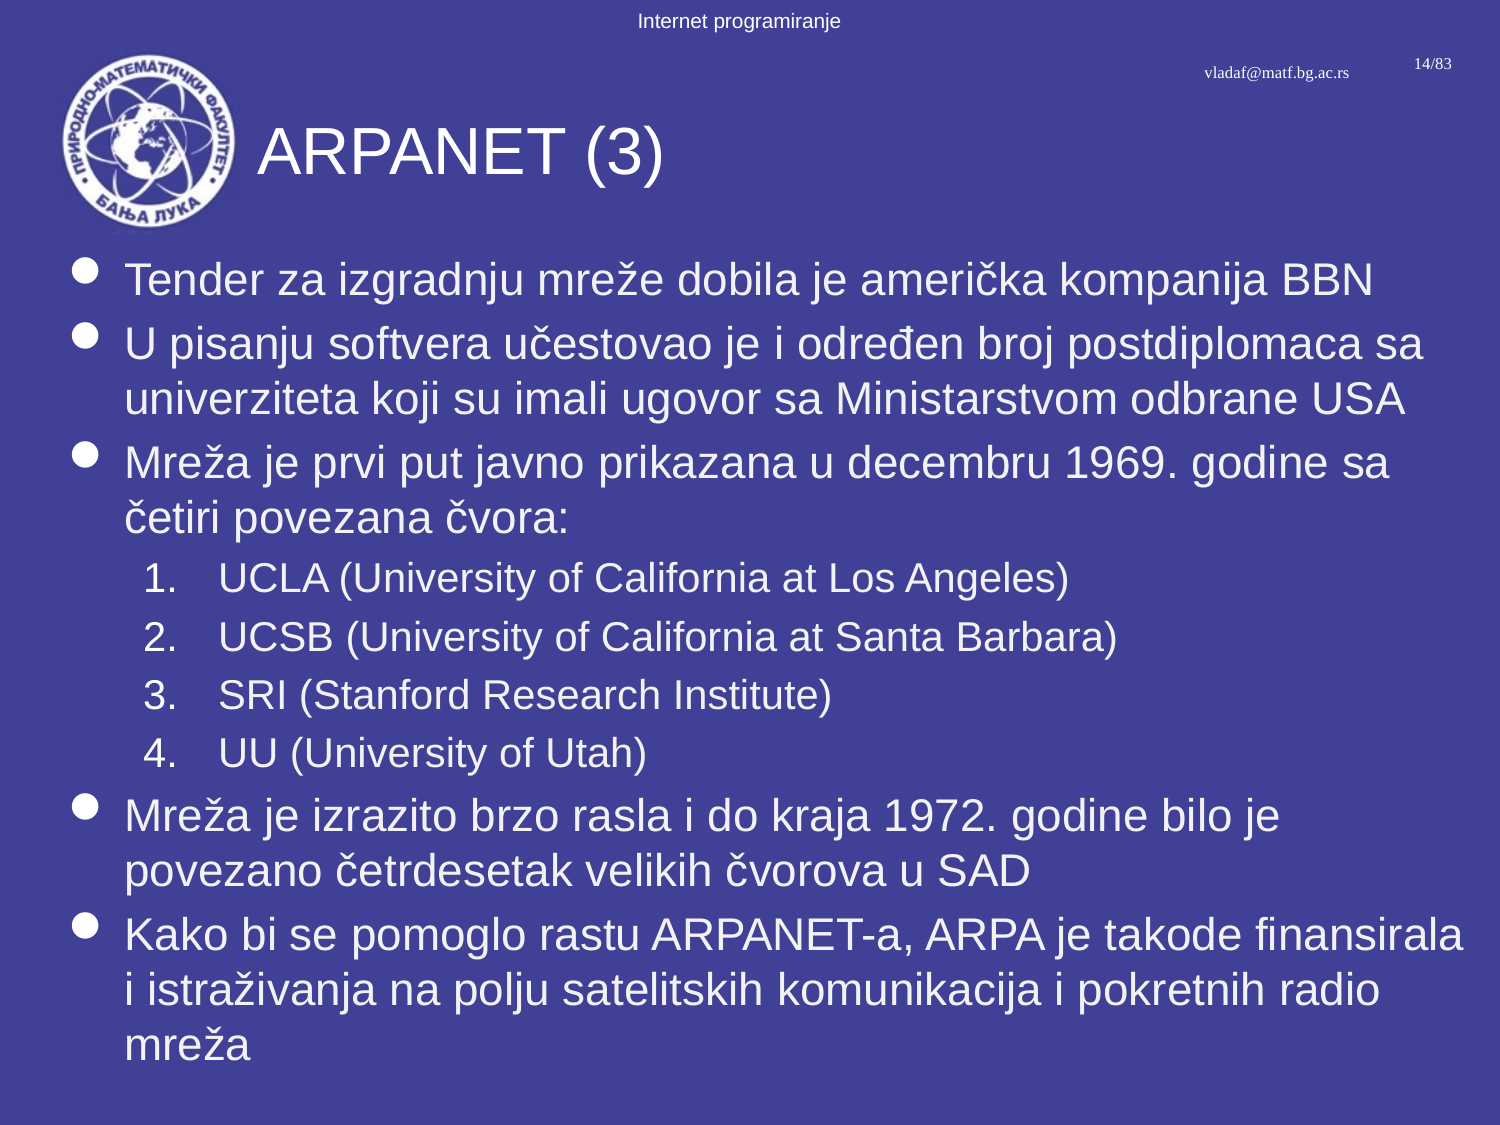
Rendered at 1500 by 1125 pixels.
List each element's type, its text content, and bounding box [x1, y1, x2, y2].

title ARPANET (3) [242, 54, 1388, 242]
list Tender za izgradnju mreže dobila je američka kompanija BBN U pisanju softvera učestovao je i određen broj postdiplomaca sa univerziteta koji su imali ugovor sa Ministarstvom odbrane USA Mreža je prvi put javno prikazana u decembru 1969. godine sa četiri povezana čvora: UCLA (University of California at Los Angeles) UCSB (University of California at Santa Barbara) SRI (Stanford Research Institute) UU (University of Utah) Mreža je izrazito brzo rasla i do kraja 1972. godine bilo je povezano četrdesetak velikih čvorova u SAD Kako bi se pomoglo rastu ARPANET-a, ARPA je takode finansirala i istraživanja na polju satelitskih komunikacija i pokretnih radio mreža [53, 242, 1483, 598]
picture [55, 42, 243, 234]
